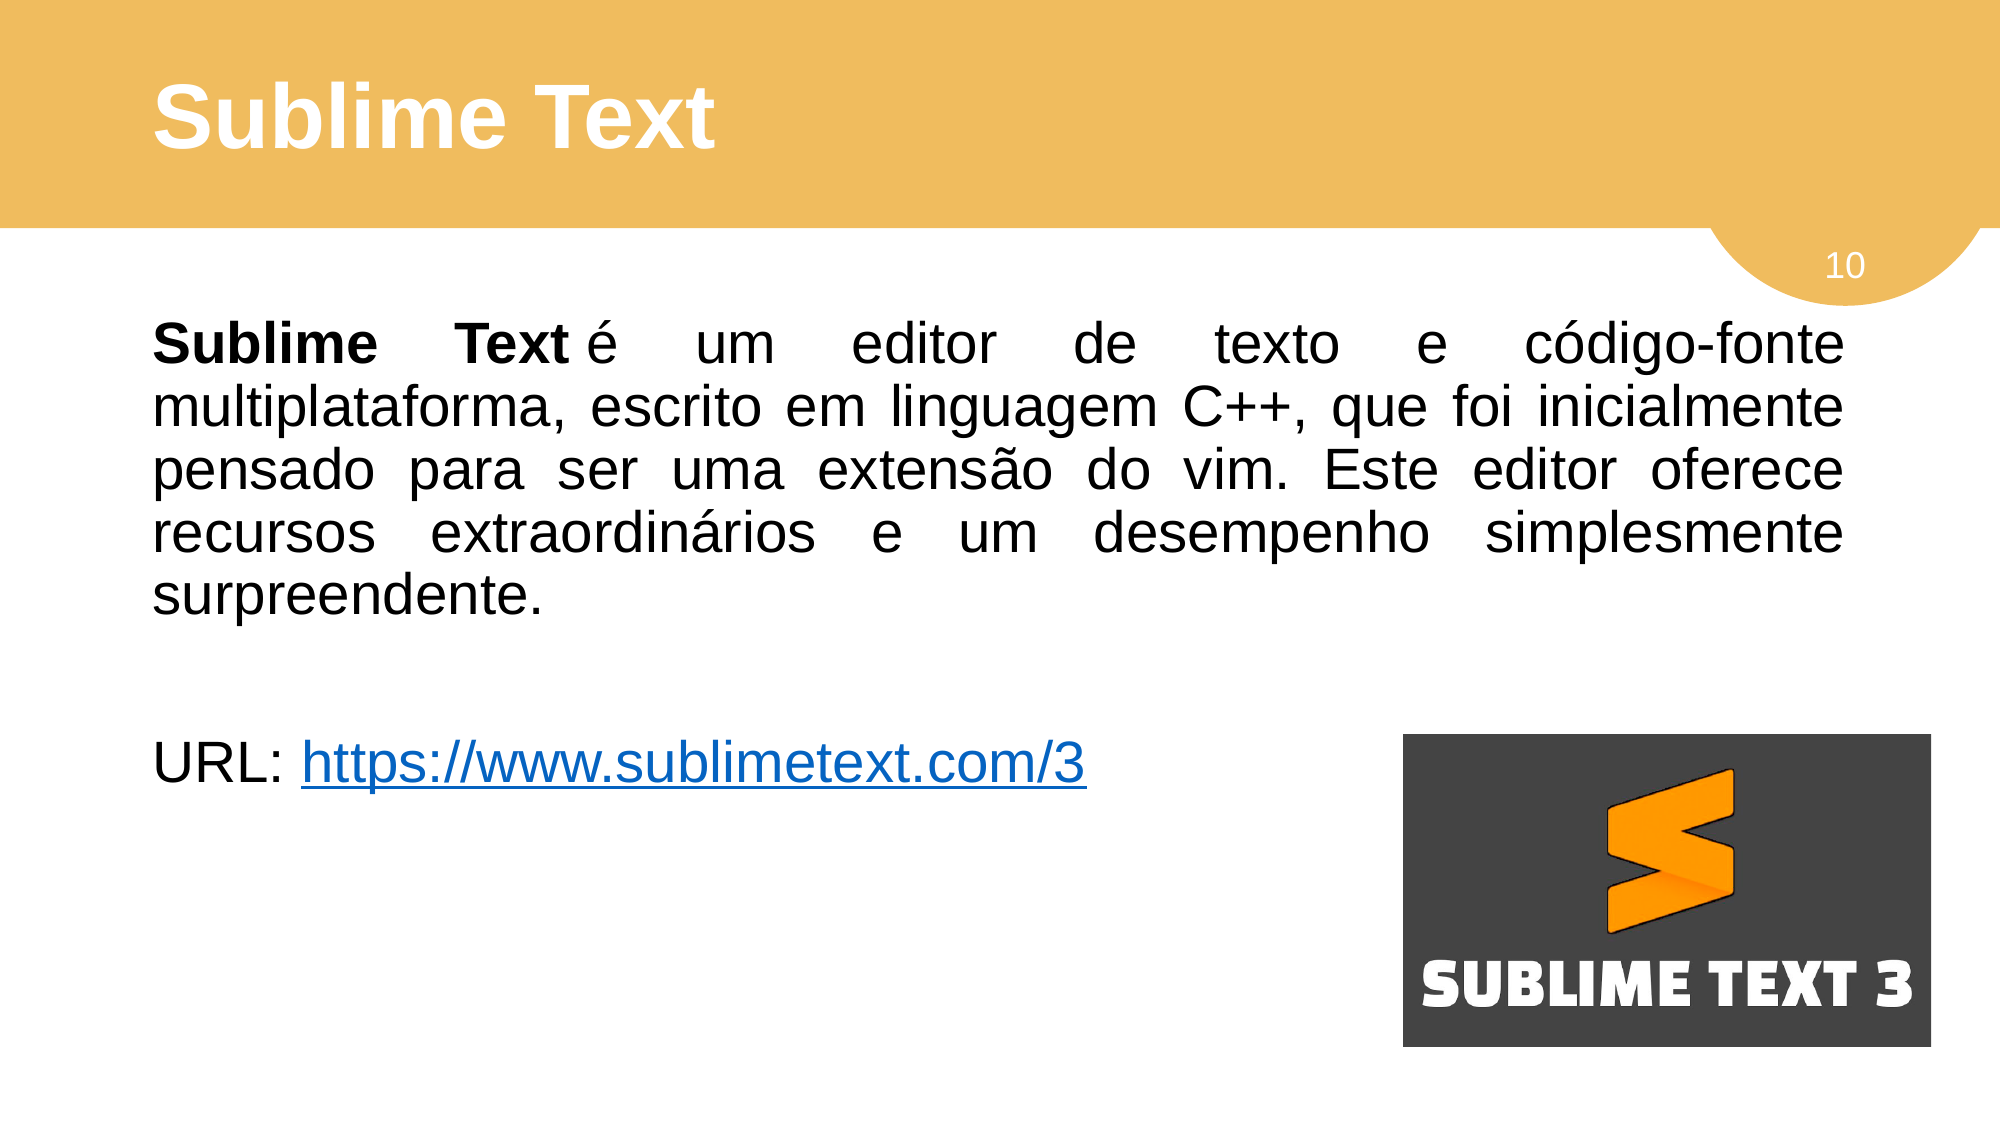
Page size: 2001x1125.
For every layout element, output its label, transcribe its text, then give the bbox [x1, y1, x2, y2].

list Sublime Text é um editor de texto e código-fonte multiplataforma, escrito em linguagem C++, que foi inicialmente pensado para ser uma extensão do vim. Este editor oferece recursos extraordinários e um desempenho simplesmente surpreendente. URL: https://www.sublimetext.com/3 [137, 305, 1863, 1020]
text_box 10 [1809, 233, 1881, 294]
text_box [1709, 229, 1981, 306]
picture [1403, 734, 1932, 1047]
title Sublime Text [137, 10, 1863, 229]
text_box [0, 0, 2000, 229]
